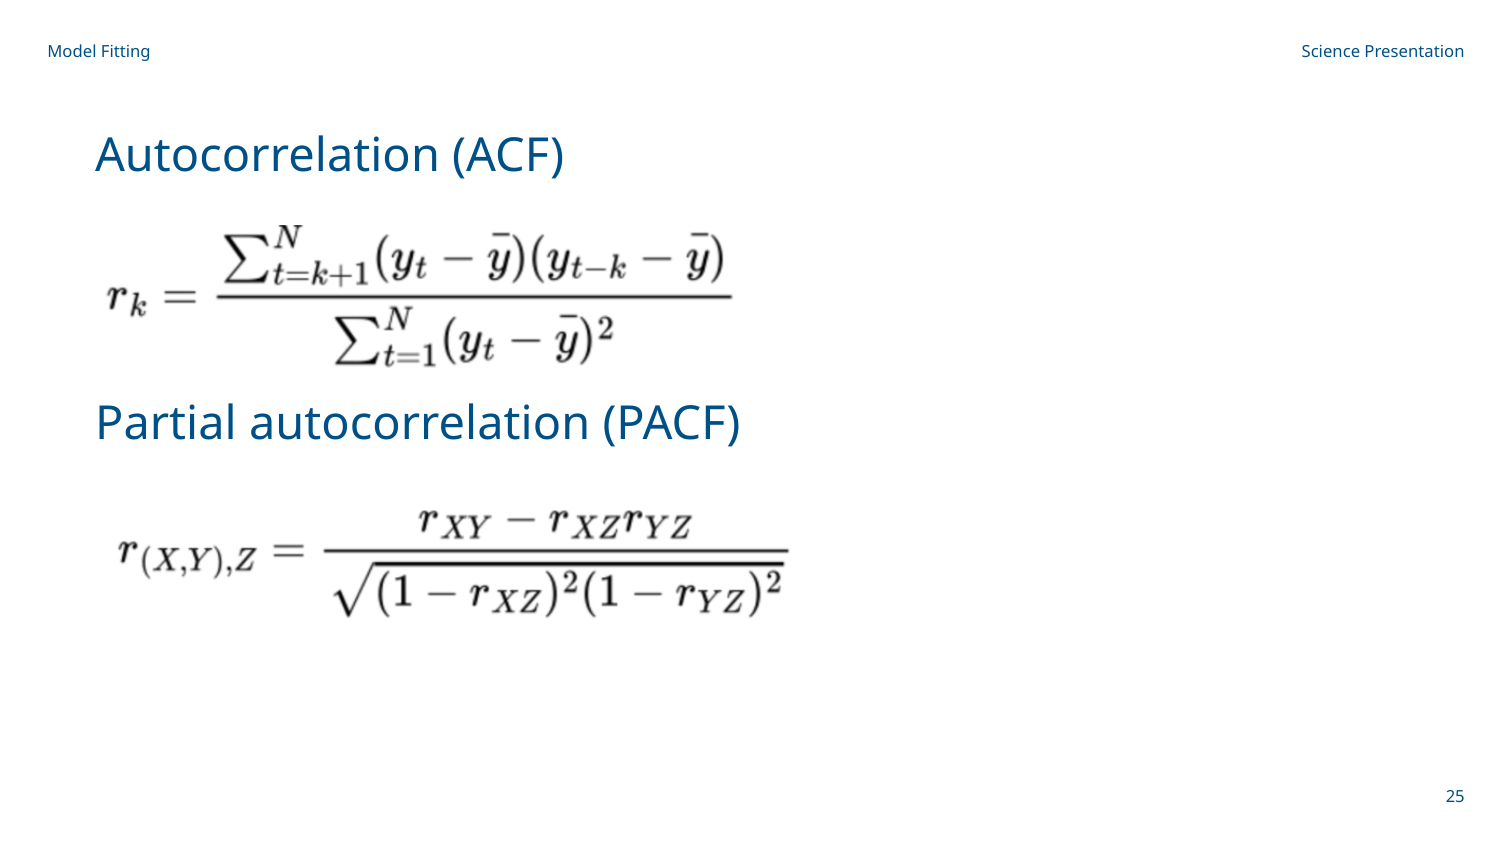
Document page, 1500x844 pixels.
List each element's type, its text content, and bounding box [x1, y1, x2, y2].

picture [79, 456, 823, 640]
text_box Autocorrelation (ACF) Partial autocorrelation (PACF) [80, 100, 1480, 554]
slide_number ‹#› [1389, 764, 1480, 830]
picture [79, 184, 743, 369]
list Model Fitting [32, 32, 338, 67]
list Science Presentation [1162, 32, 1480, 67]
